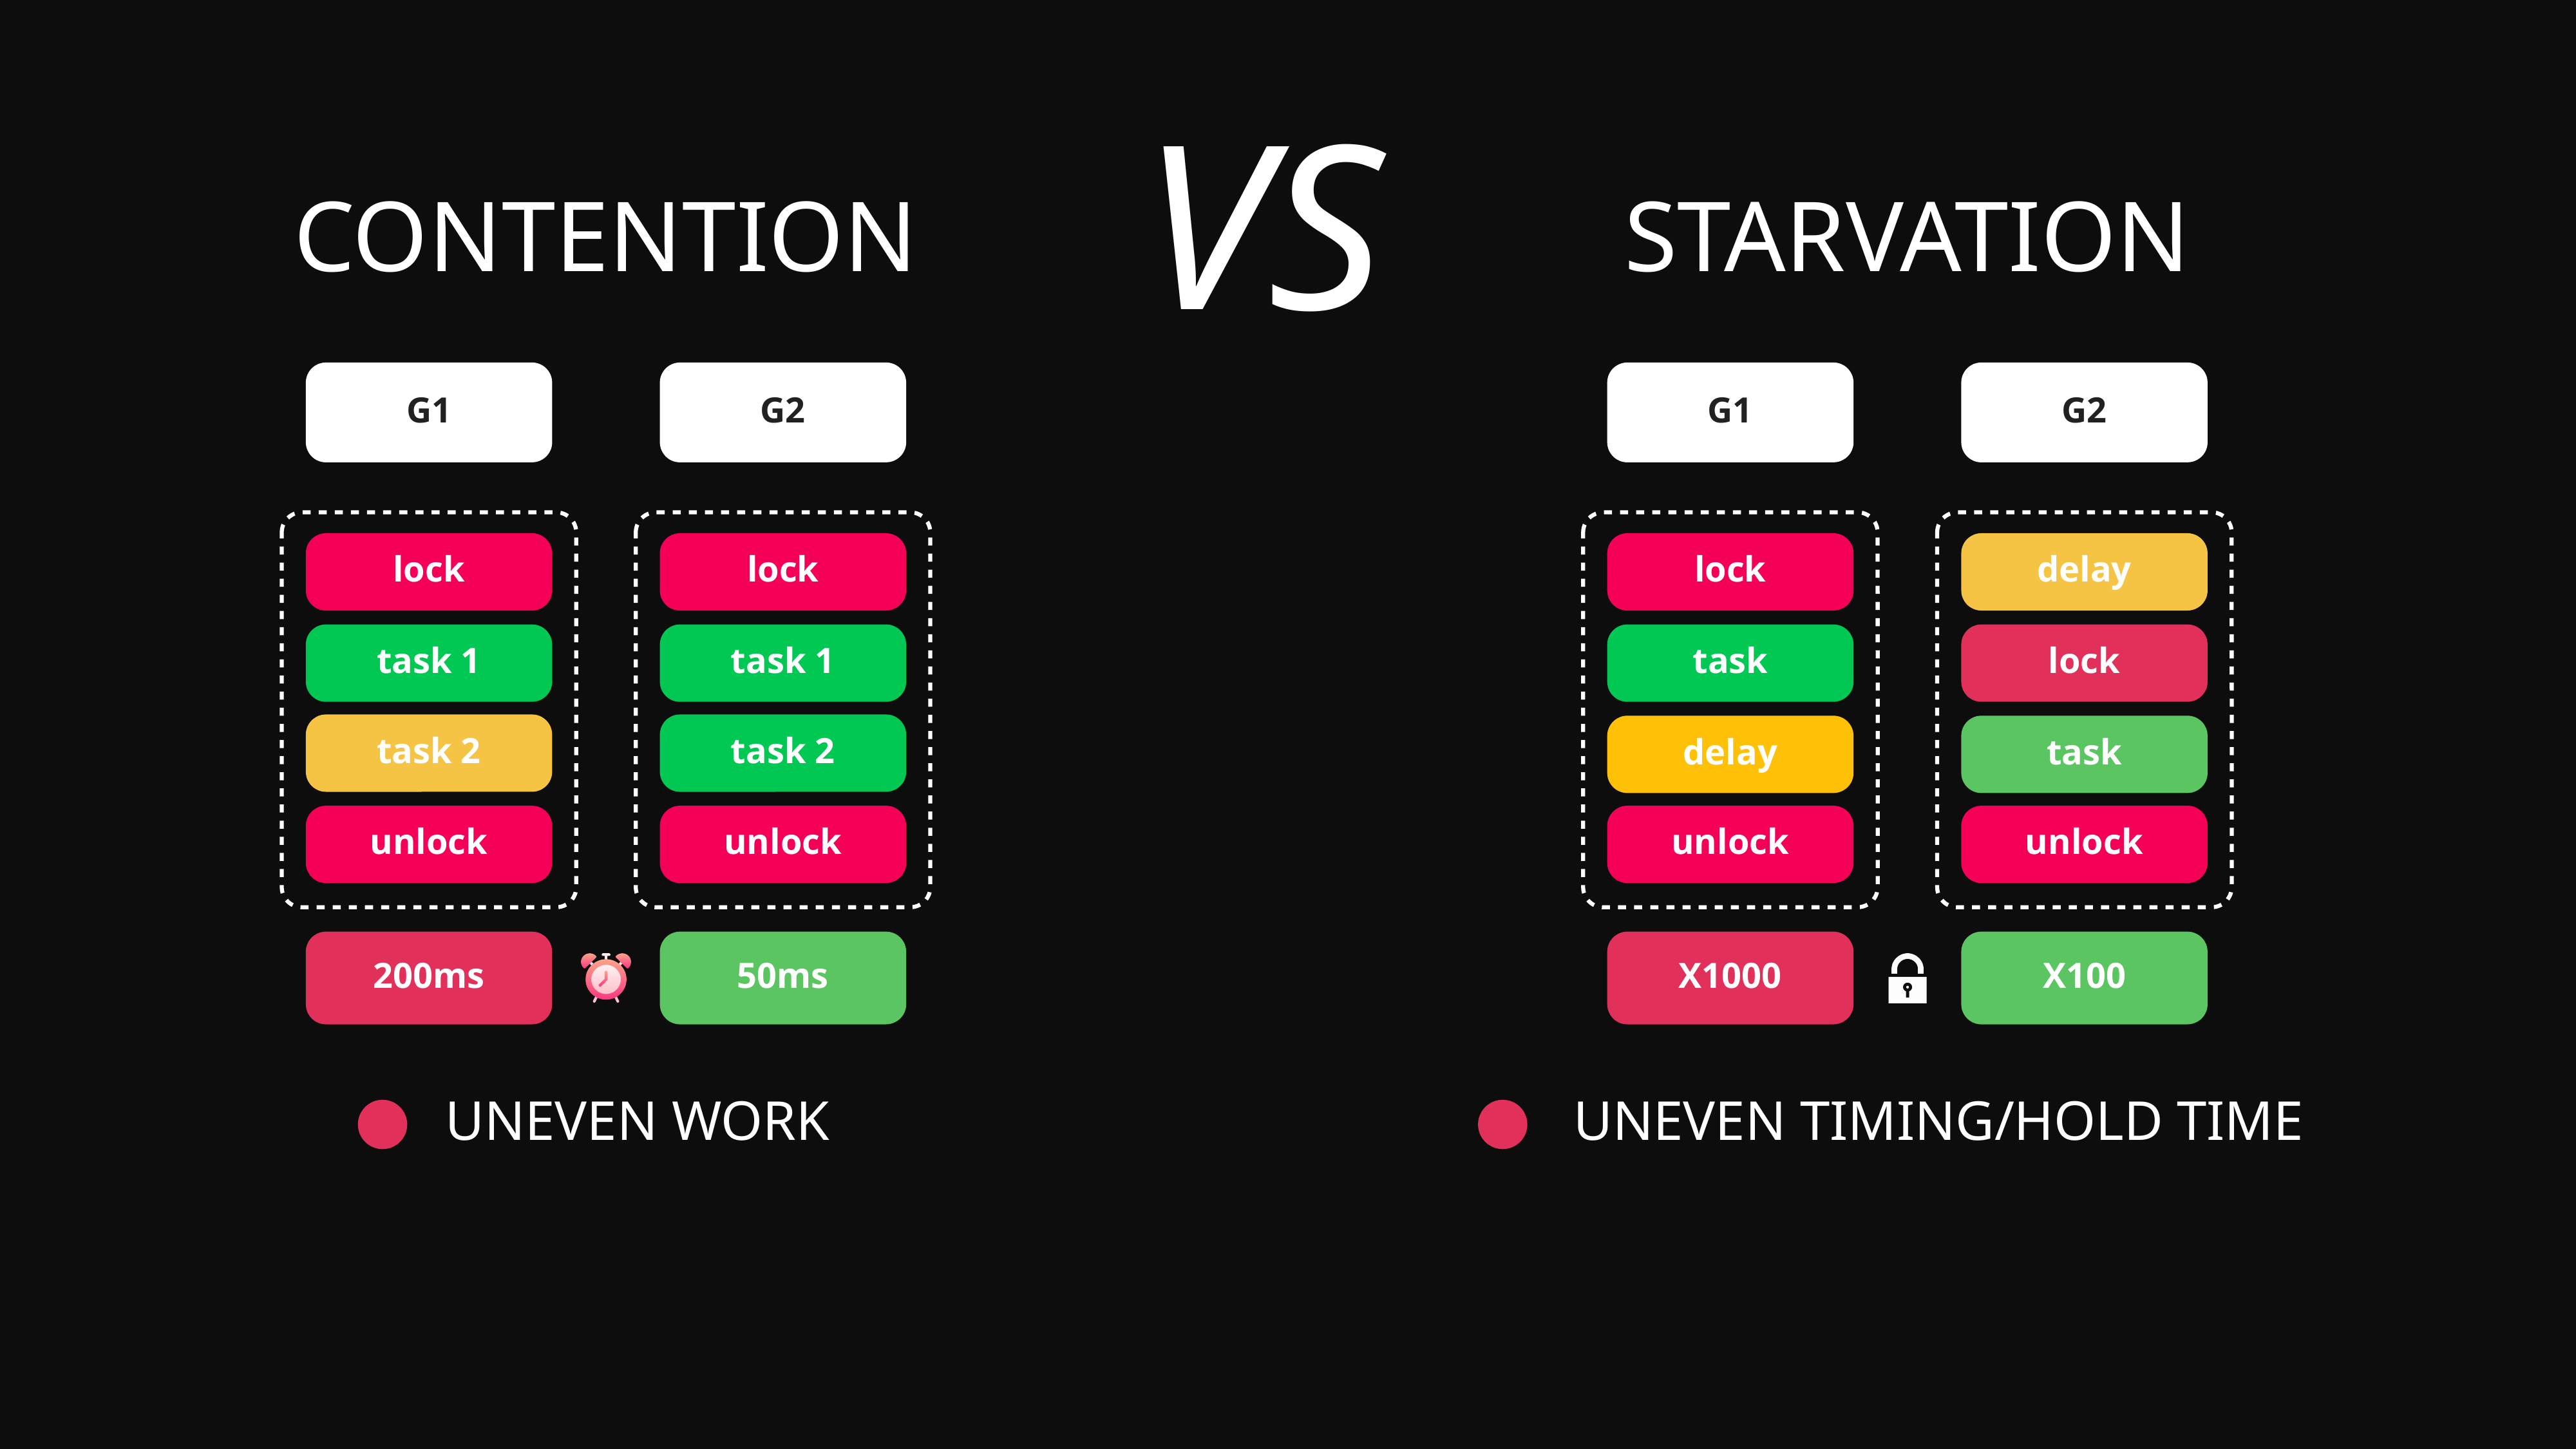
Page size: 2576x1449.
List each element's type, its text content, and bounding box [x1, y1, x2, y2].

text_box [659, 931, 907, 1025]
text_box [636, 512, 931, 907]
text_box STARVATION [1621, 194, 2194, 293]
text_box [305, 931, 553, 1025]
text_box [1961, 931, 2208, 1025]
text_box G2 [2058, 392, 2110, 432]
text_box X1000 [1675, 958, 1785, 998]
picture [1882, 952, 1933, 1003]
text_box [1478, 1099, 1528, 1150]
text_box [305, 362, 553, 462]
text_box [1937, 512, 2232, 907]
text_box G1 [1705, 392, 1756, 432]
text_box [1961, 362, 2208, 462]
text_box CONTENTION [290, 194, 922, 293]
picture [581, 952, 631, 1003]
text_box [1607, 931, 1854, 1025]
text_box [659, 362, 907, 462]
text_box delay [2034, 552, 2135, 592]
text_box [281, 512, 576, 907]
text_box G2 [757, 392, 809, 432]
text_box X100 [2040, 958, 2130, 998]
text_box [1607, 362, 1854, 462]
text_box [357, 1099, 408, 1150]
text_box UNEVEN TIMING/HOLD TIME [1571, 1095, 2307, 1153]
text_box 50ms [734, 958, 832, 998]
text_box UNEVEN WORK [442, 1095, 833, 1153]
text_box G1 [403, 392, 455, 432]
text_box [1583, 512, 1878, 907]
text_box 200ms [370, 958, 488, 998]
text_box VS [1139, 131, 1387, 356]
text_box [1961, 533, 2208, 611]
